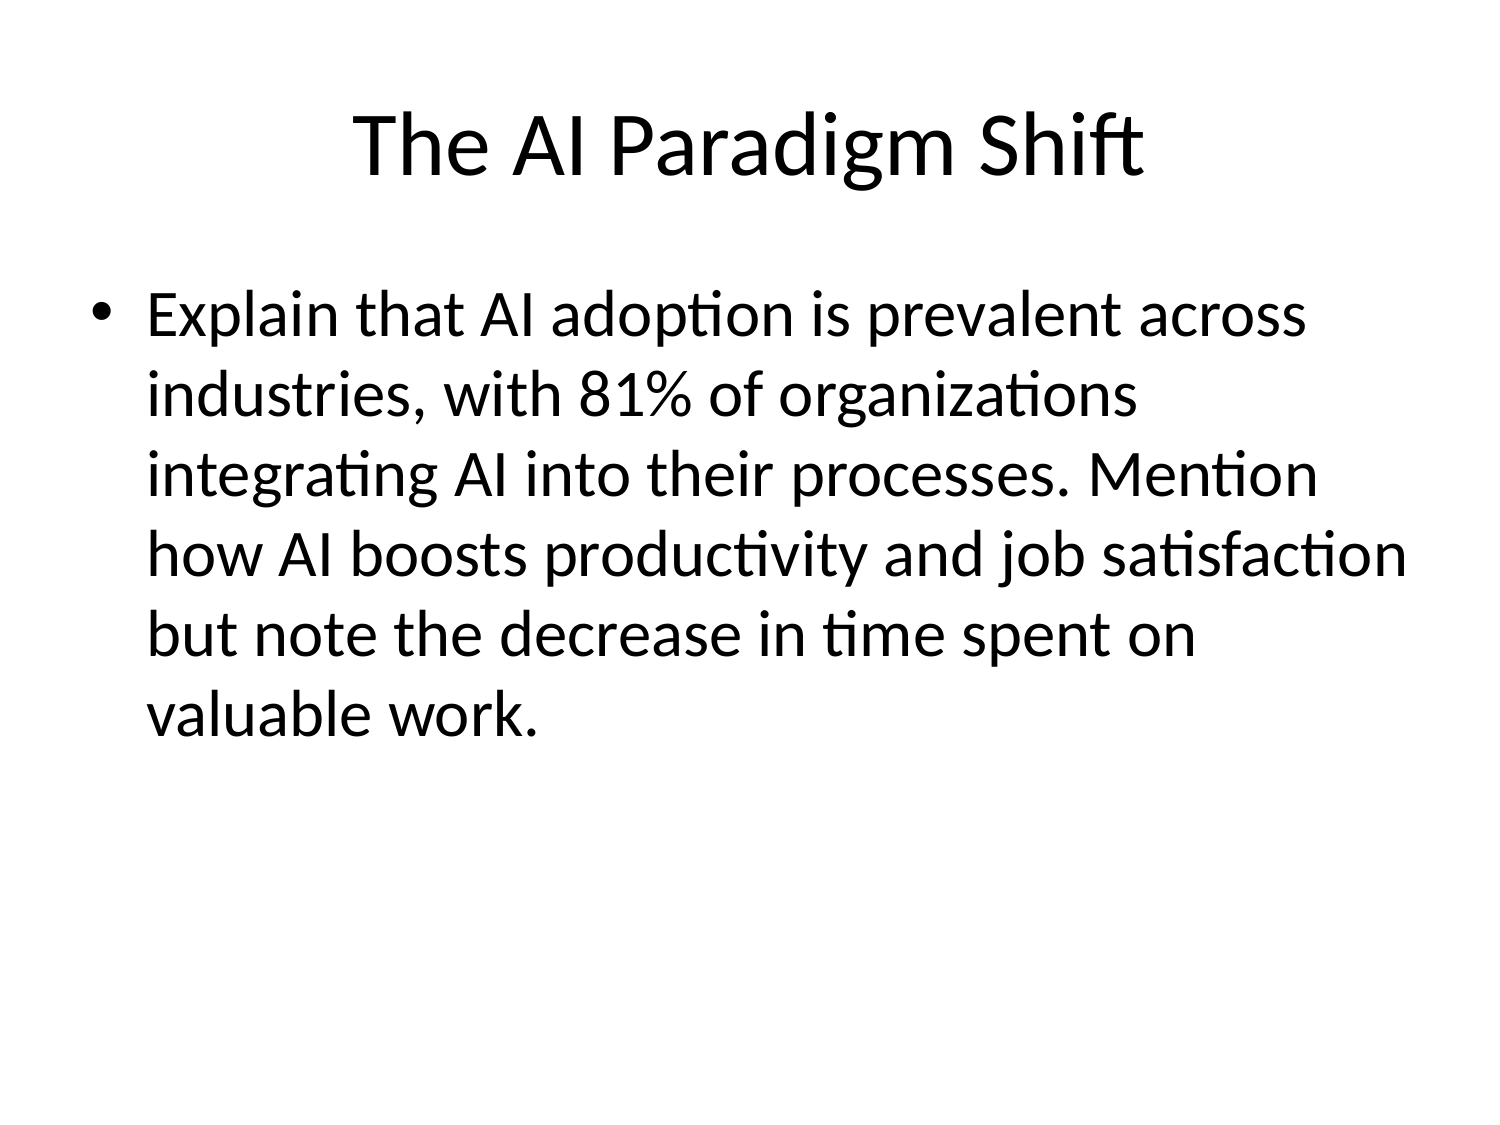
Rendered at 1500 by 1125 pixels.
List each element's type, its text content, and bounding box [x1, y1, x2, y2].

list Explain that AI adoption is prevalent across industries, with 81% of organizations integrating AI into their processes. Mention how AI boosts productivity and job satisfaction but note the decrease in time spent on valuable work. [75, 262, 1425, 1005]
title The AI Paradigm Shift [75, 45, 1425, 233]
